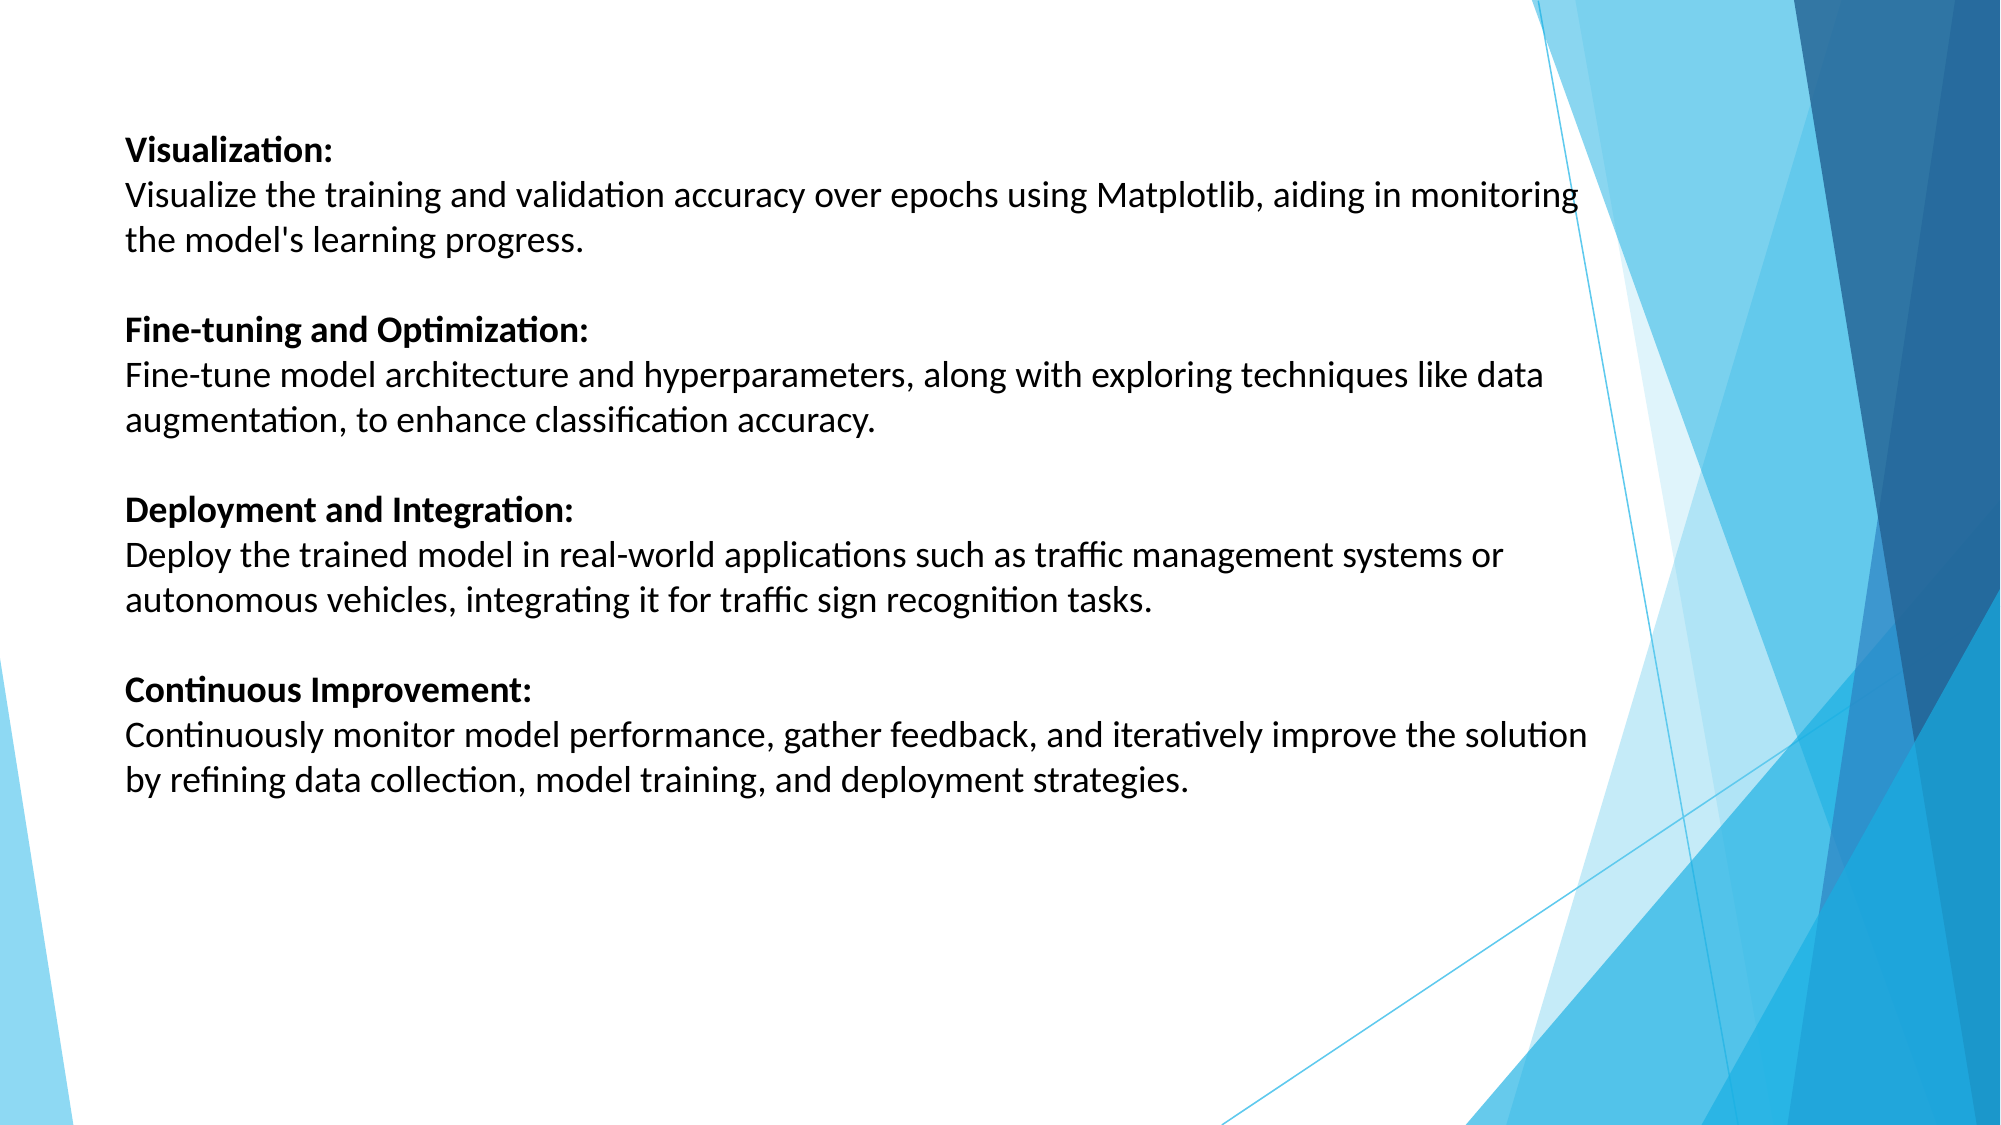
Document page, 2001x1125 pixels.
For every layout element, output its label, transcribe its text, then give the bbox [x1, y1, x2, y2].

subtitle Visualization: Visualize the training and validation accuracy over epochs using Matplotlib, aiding in monitoring the model's learning progress. Fine-tuning and Optimization: Fine-tune model architecture and hyperparameters, along with exploring techniques like data augmentation, to enhance classification accuracy. Deployment and Integration: Deploy the trained model in real-world applications such as traffic management systems or autonomous vehicles, integrating it for traffic sign recognition tasks. Continuous Improvement: Continuously monitor model performance, gather feedback, and iteratively improve the solution by refining data collection, model training, and deployment strategies. [125, 125, 1590, 949]
